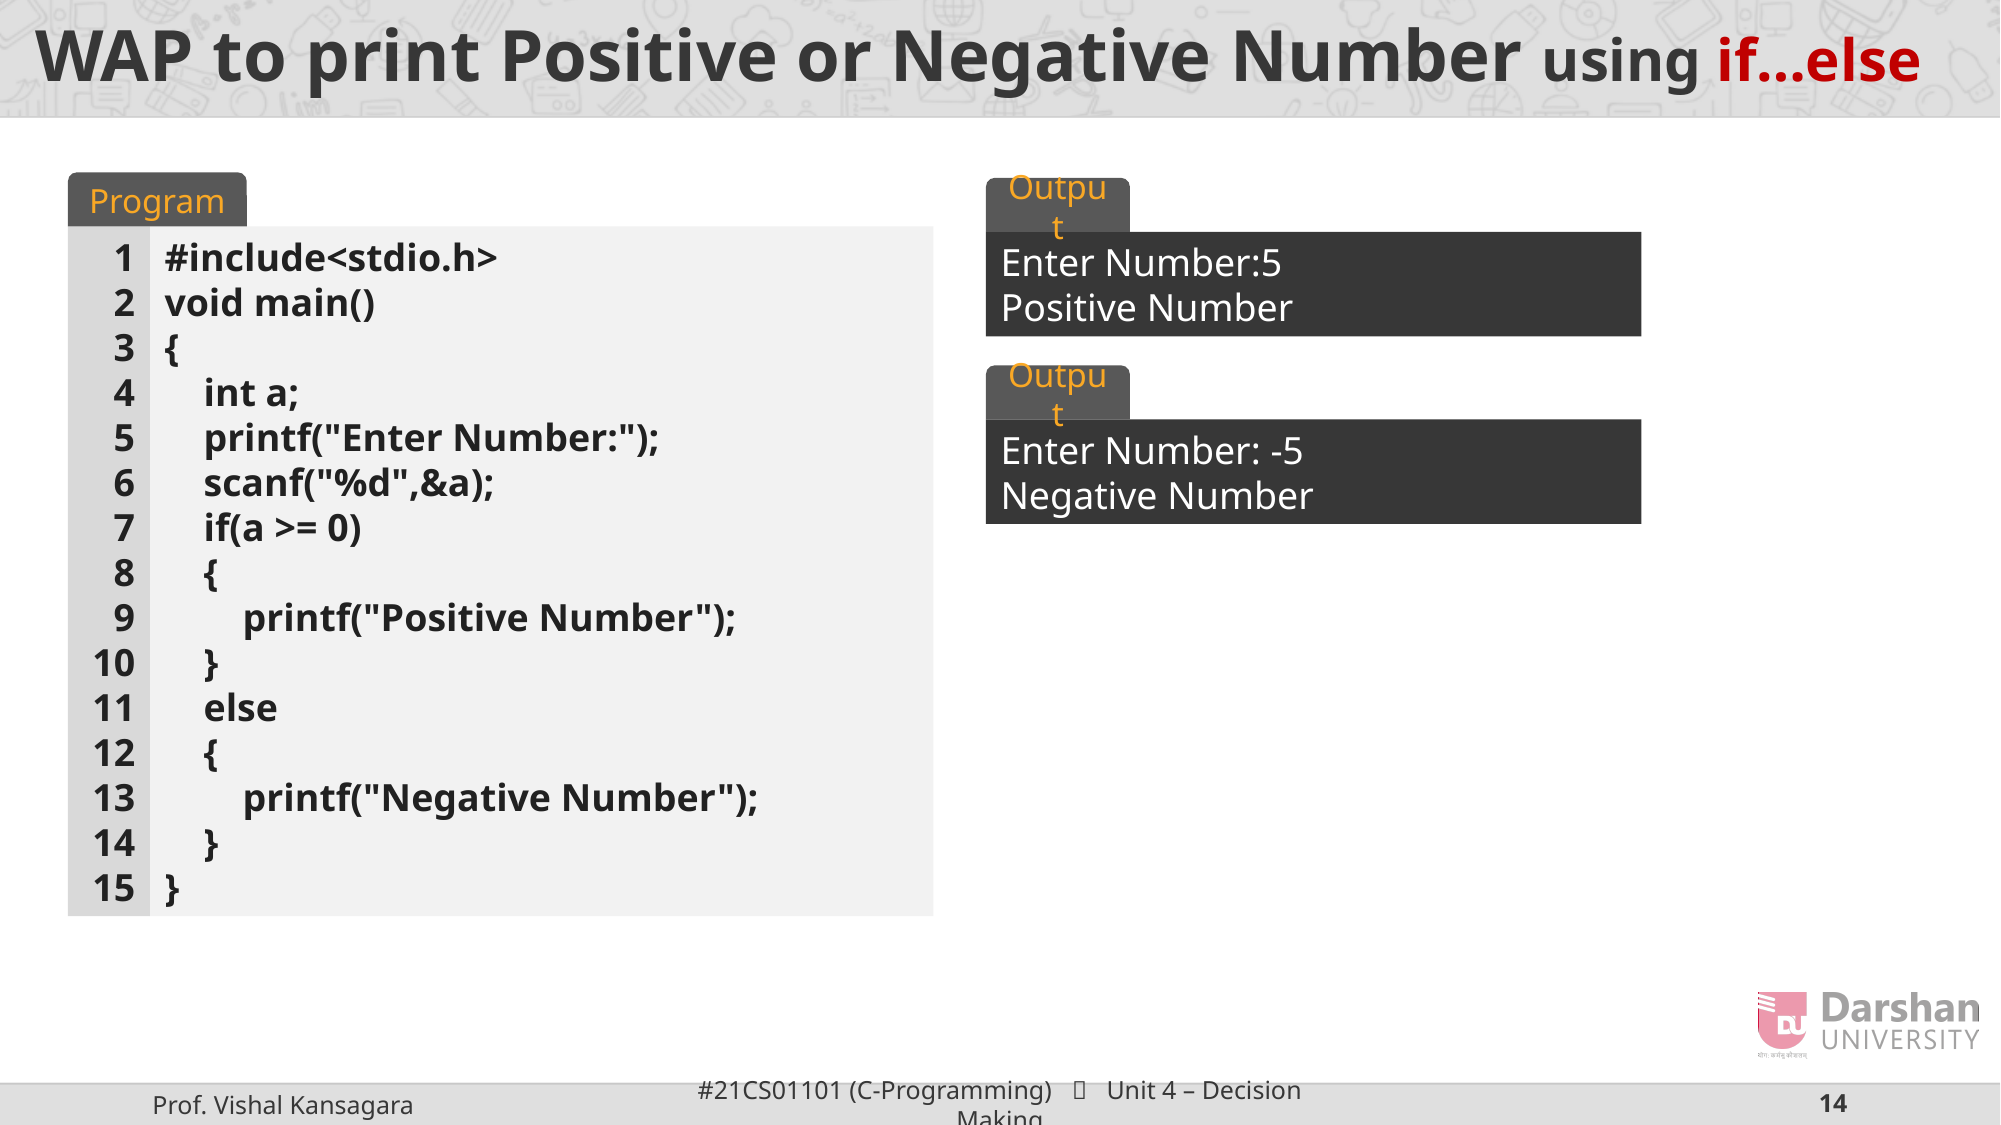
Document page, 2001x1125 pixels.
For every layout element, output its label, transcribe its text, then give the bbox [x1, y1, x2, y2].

text_box Output [984, 176, 1131, 233]
text_box Output [984, 364, 1131, 421]
text_box Enter Number: -5 Negative Number [985, 419, 1642, 524]
text_box #include<stdio.h> void main() { int a; printf("Enter Number:"); scanf("%d",&a); if(a >= 0) { printf("Positive Number"); } else { printf("Negative Number"); } } [150, 226, 934, 917]
text_box 1 2 3 4 5 6 7 8 9 10 11 12 13 14 15 [67, 228, 150, 917]
text_box Program [66, 171, 248, 228]
title WAP to print Positive or Negative Number using if…else [0, 0, 2000, 117]
text_box Enter Number:5 Positive Number [985, 231, 1642, 337]
